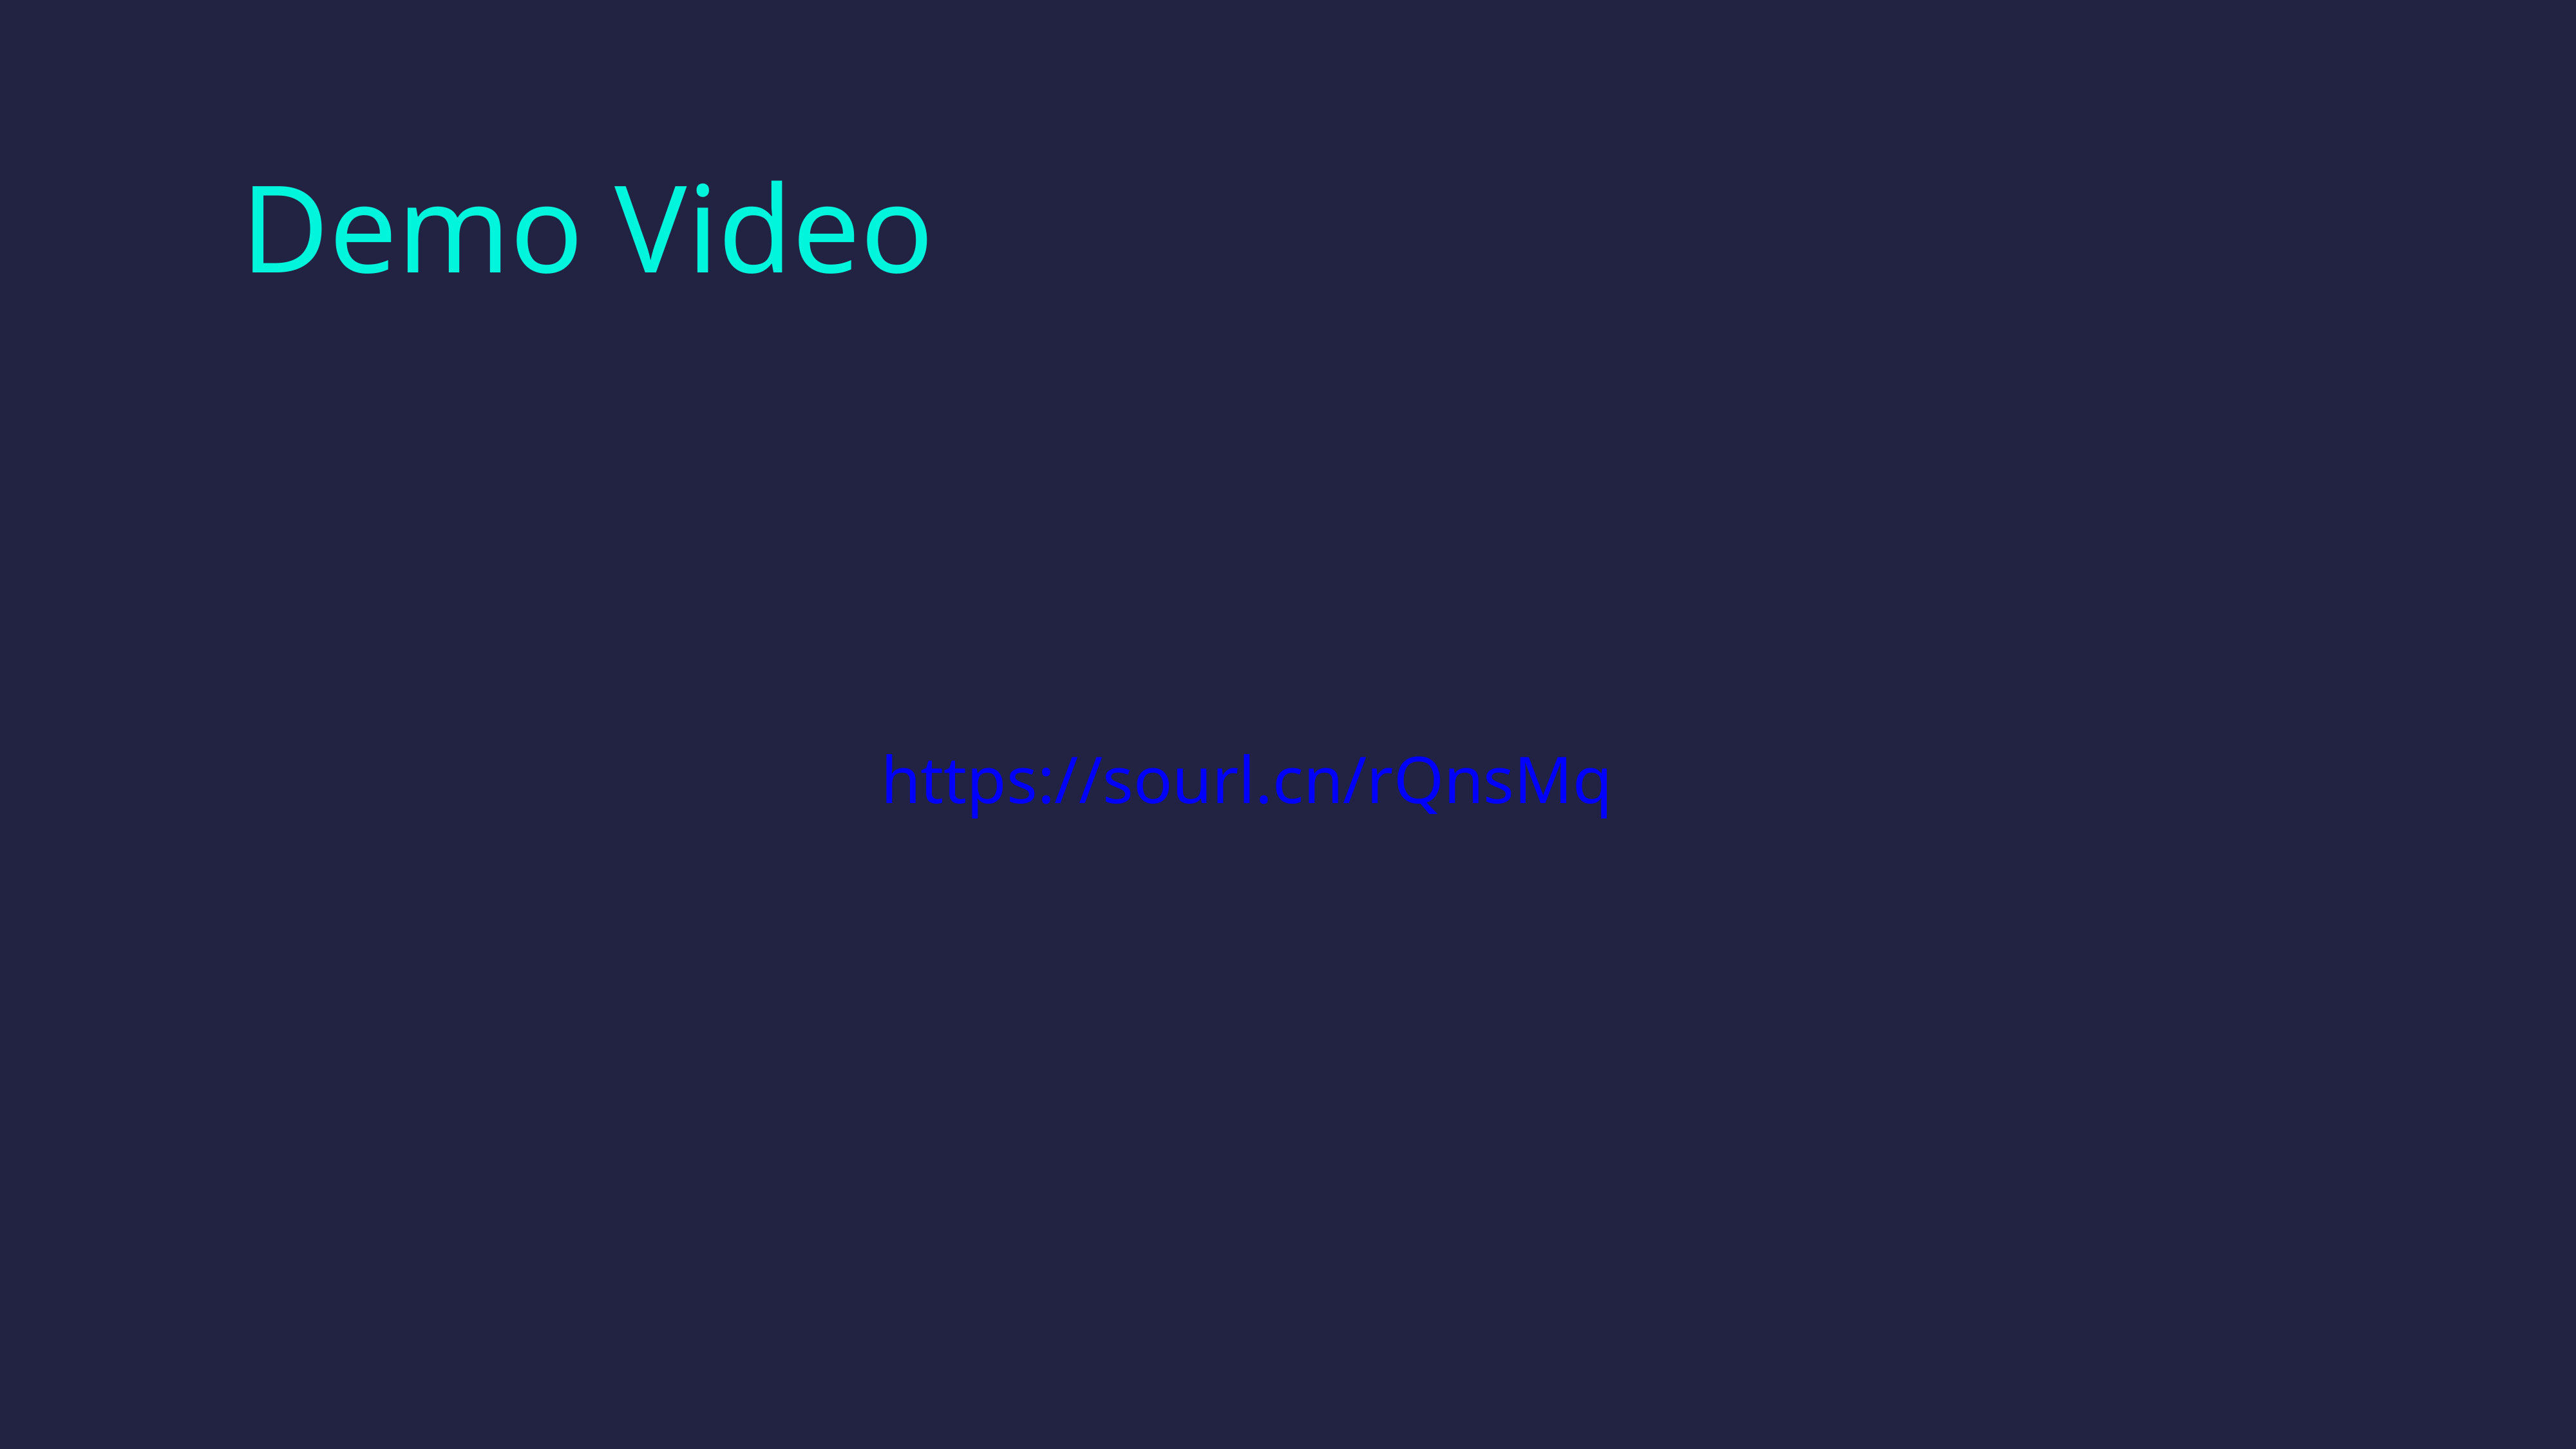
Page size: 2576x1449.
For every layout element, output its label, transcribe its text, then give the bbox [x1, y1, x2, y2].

text_box https://sourl.cn/rQnsMq [875, 735, 1701, 825]
title Demo Video [204, 117, 1643, 284]
